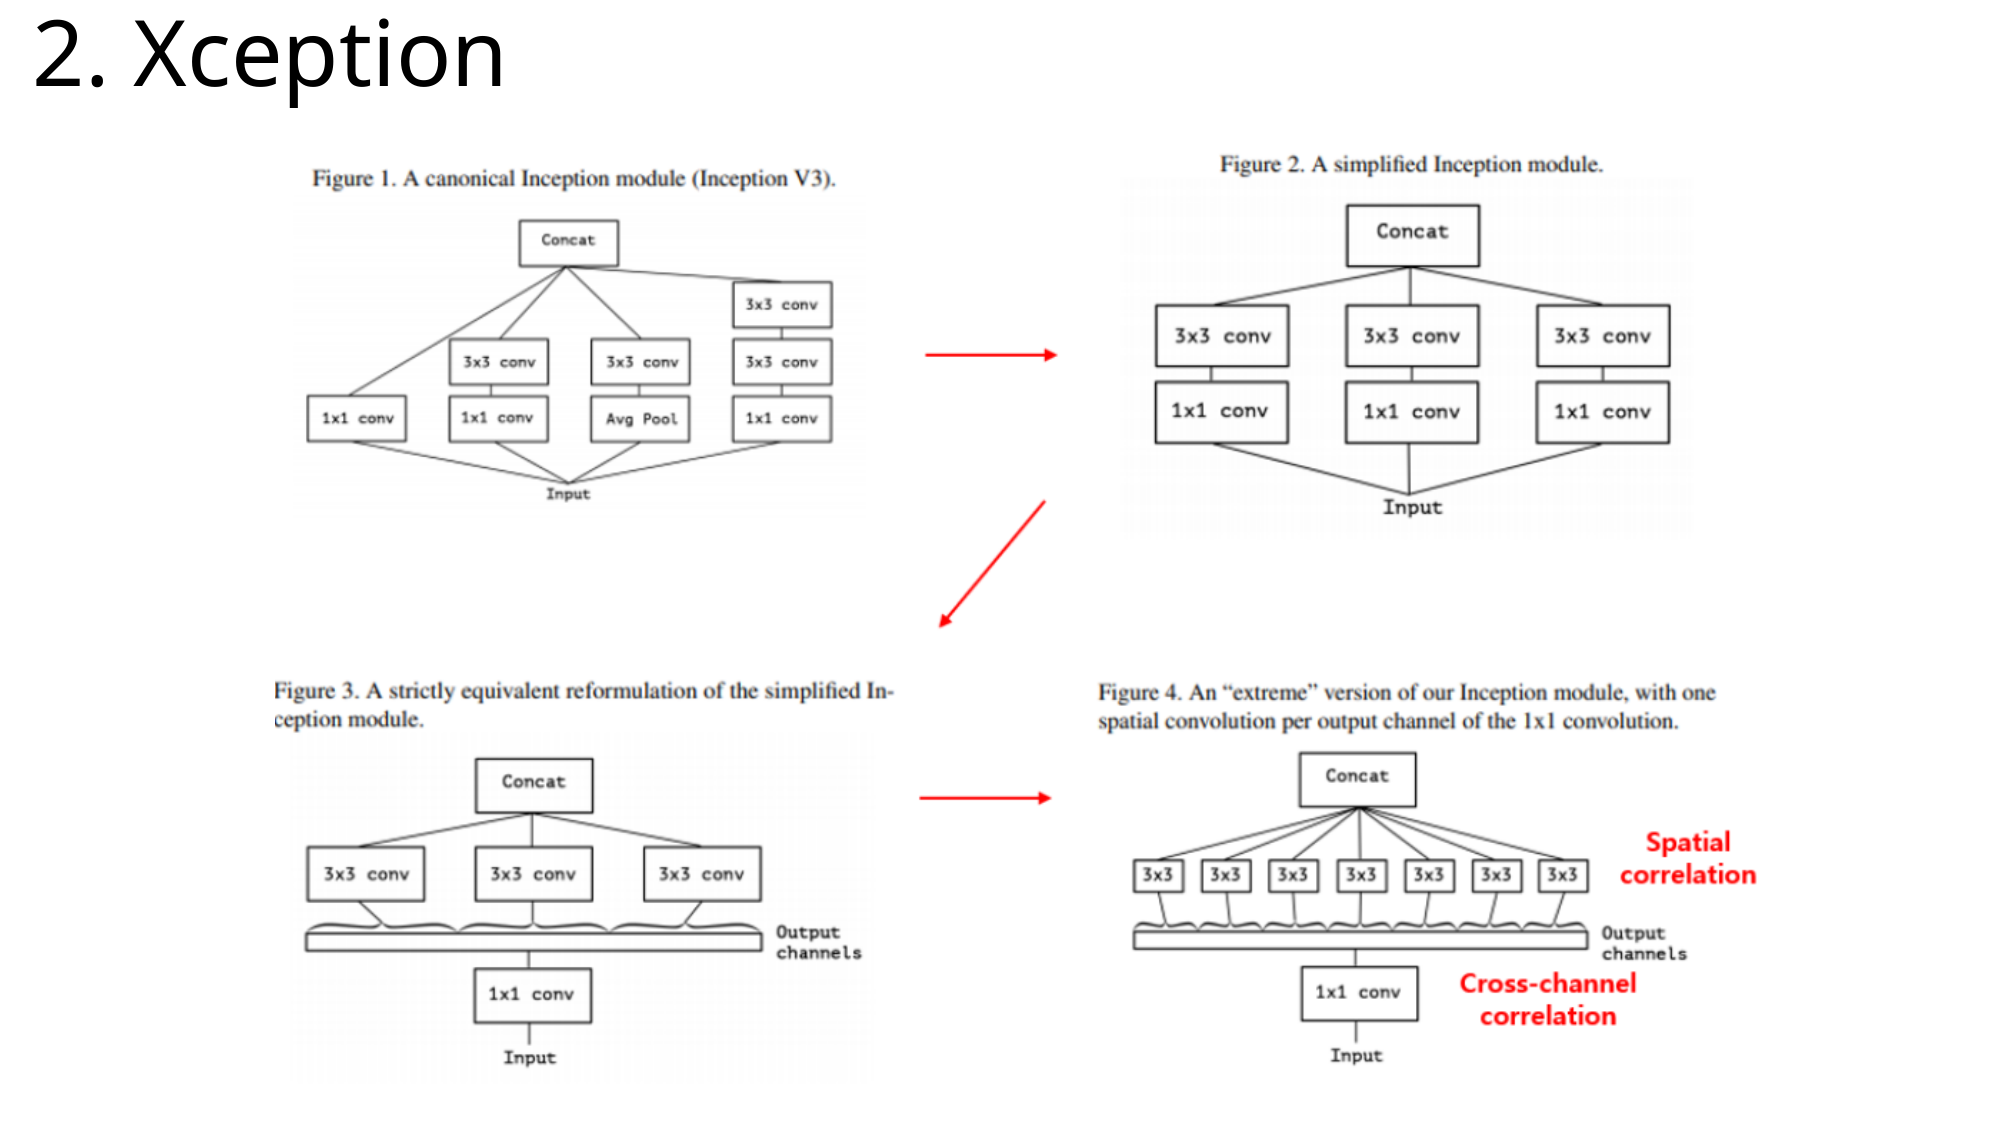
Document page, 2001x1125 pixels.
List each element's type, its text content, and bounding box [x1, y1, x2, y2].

picture [275, 94, 1778, 1096]
text_box 2. Xception [18, 0, 1180, 121]
